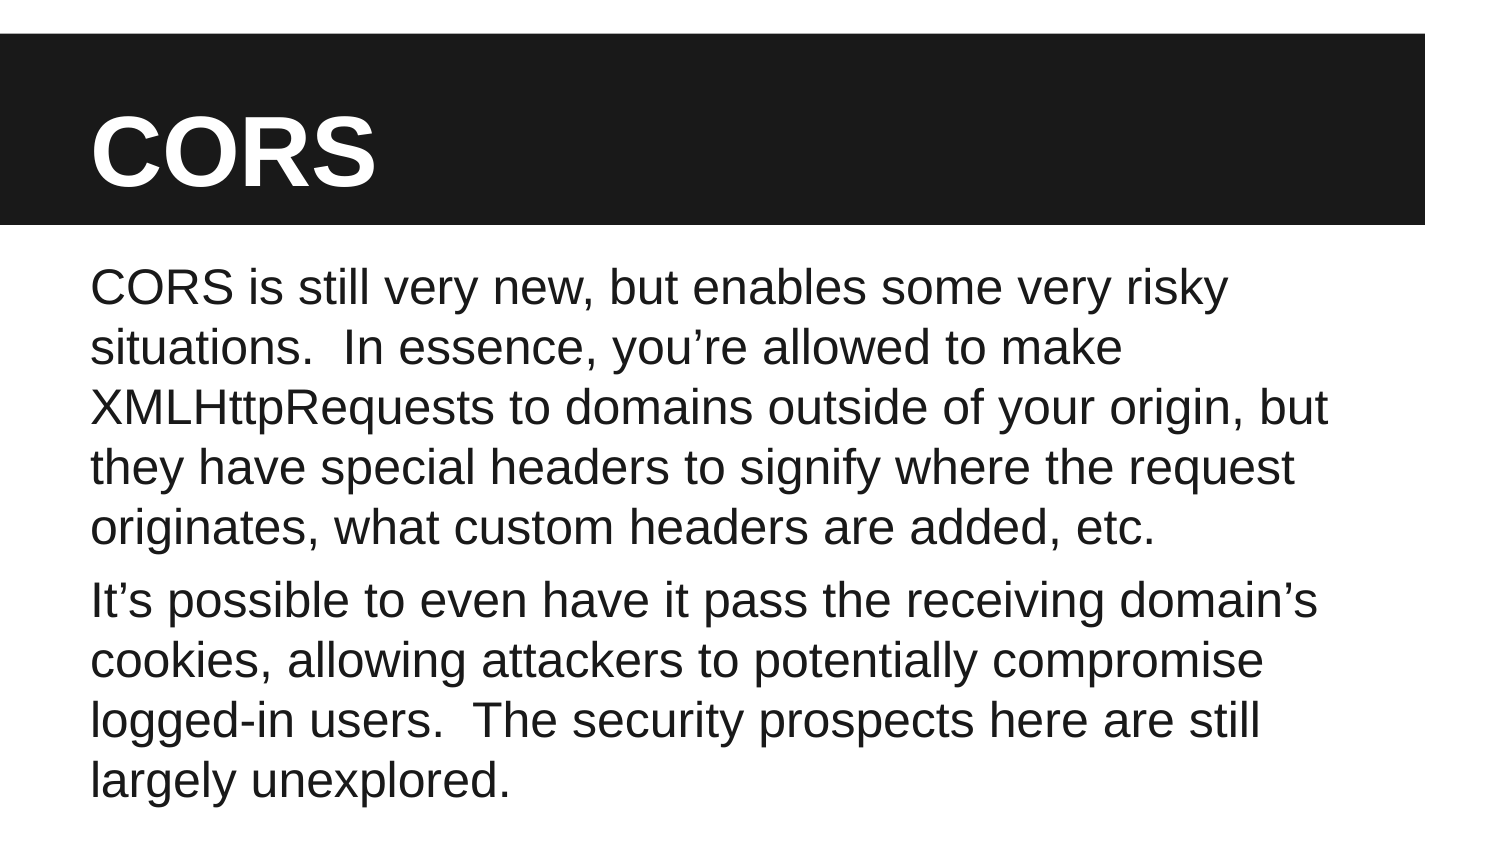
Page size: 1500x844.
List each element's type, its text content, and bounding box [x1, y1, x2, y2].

list CORS is still very new, but enables some very risky situations. In essence, you’re allowed to make XMLHttpRequests to domains outside of your origin, but they have special headers to signify where the request originates, what custom headers are added, etc. It’s possible to even have it pass the receiving domain’s cookies, allowing attackers to potentially compromise logged-in users. The security prospects here are still largely unexplored. [75, 239, 1425, 808]
title CORS [75, 33, 1425, 221]
